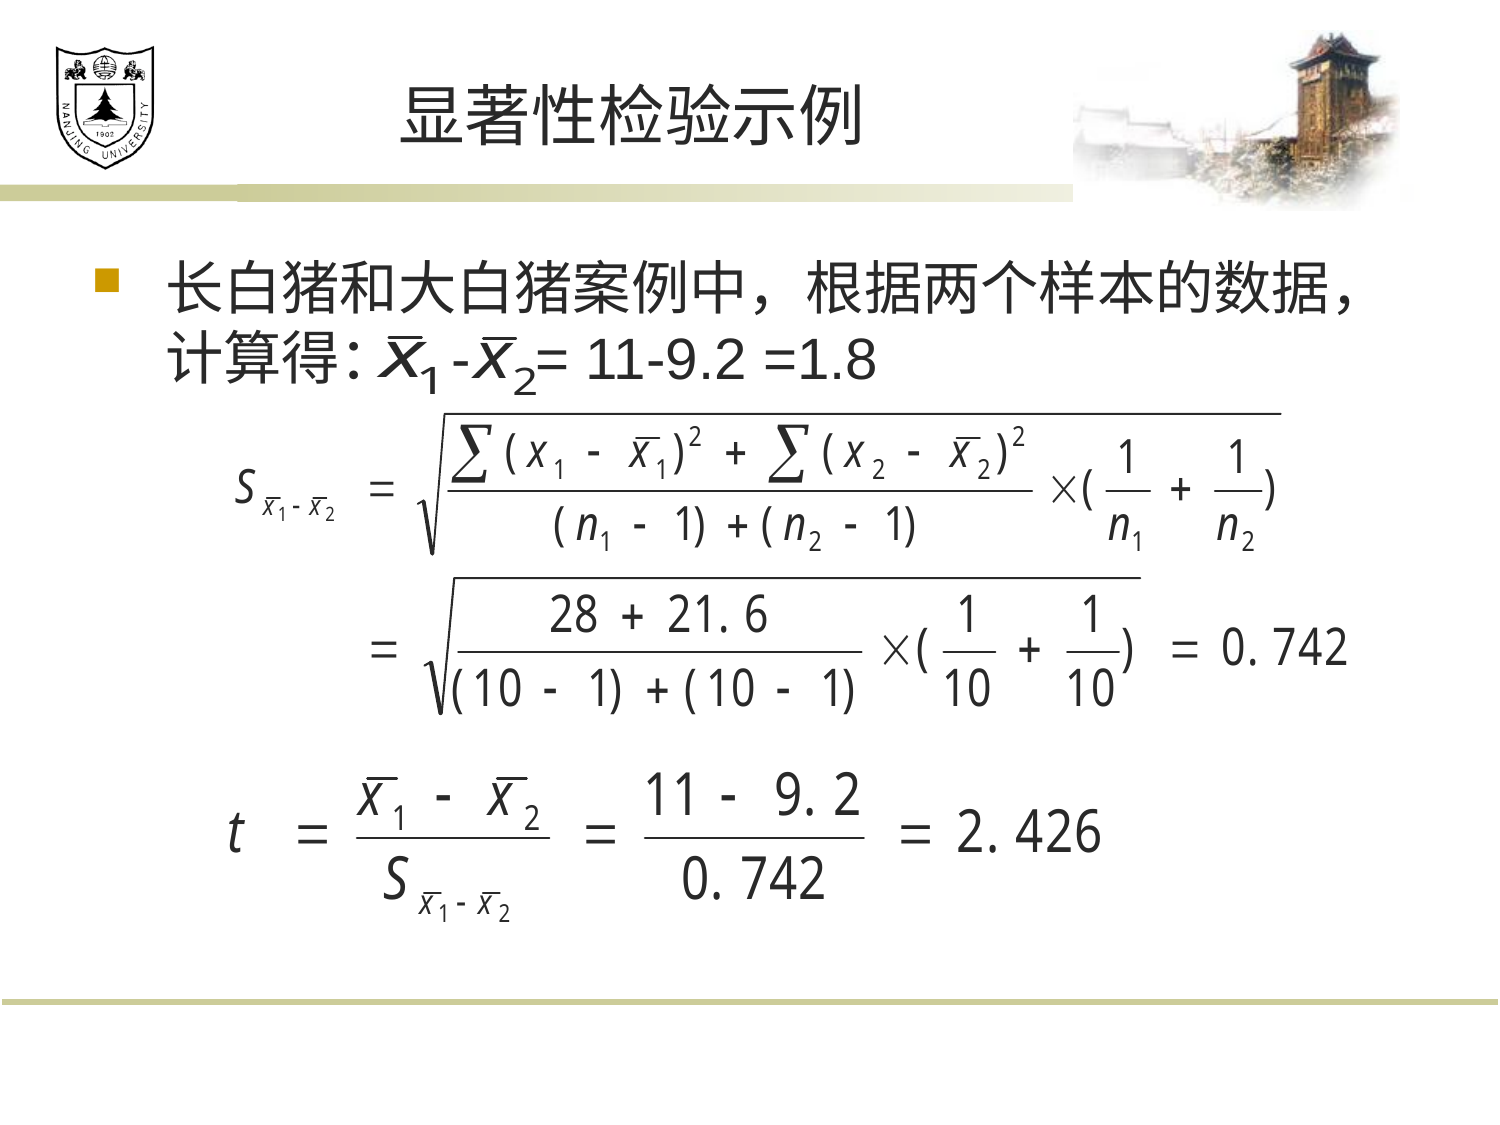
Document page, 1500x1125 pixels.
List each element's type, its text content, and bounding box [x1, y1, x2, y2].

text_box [229, 404, 1289, 564]
picture [2, 999, 1498, 1005]
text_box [359, 565, 1357, 724]
title 显著性检验示例 [171, 66, 1093, 161]
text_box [371, 306, 439, 402]
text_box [229, 753, 1111, 934]
picture [50, 42, 160, 173]
list 长白猪和大白猪案例中，根据两个样本的数据，计算得： - = 11-9.2 =1.8 [76, 243, 1413, 965]
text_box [466, 307, 539, 402]
picture [1073, 30, 1400, 211]
